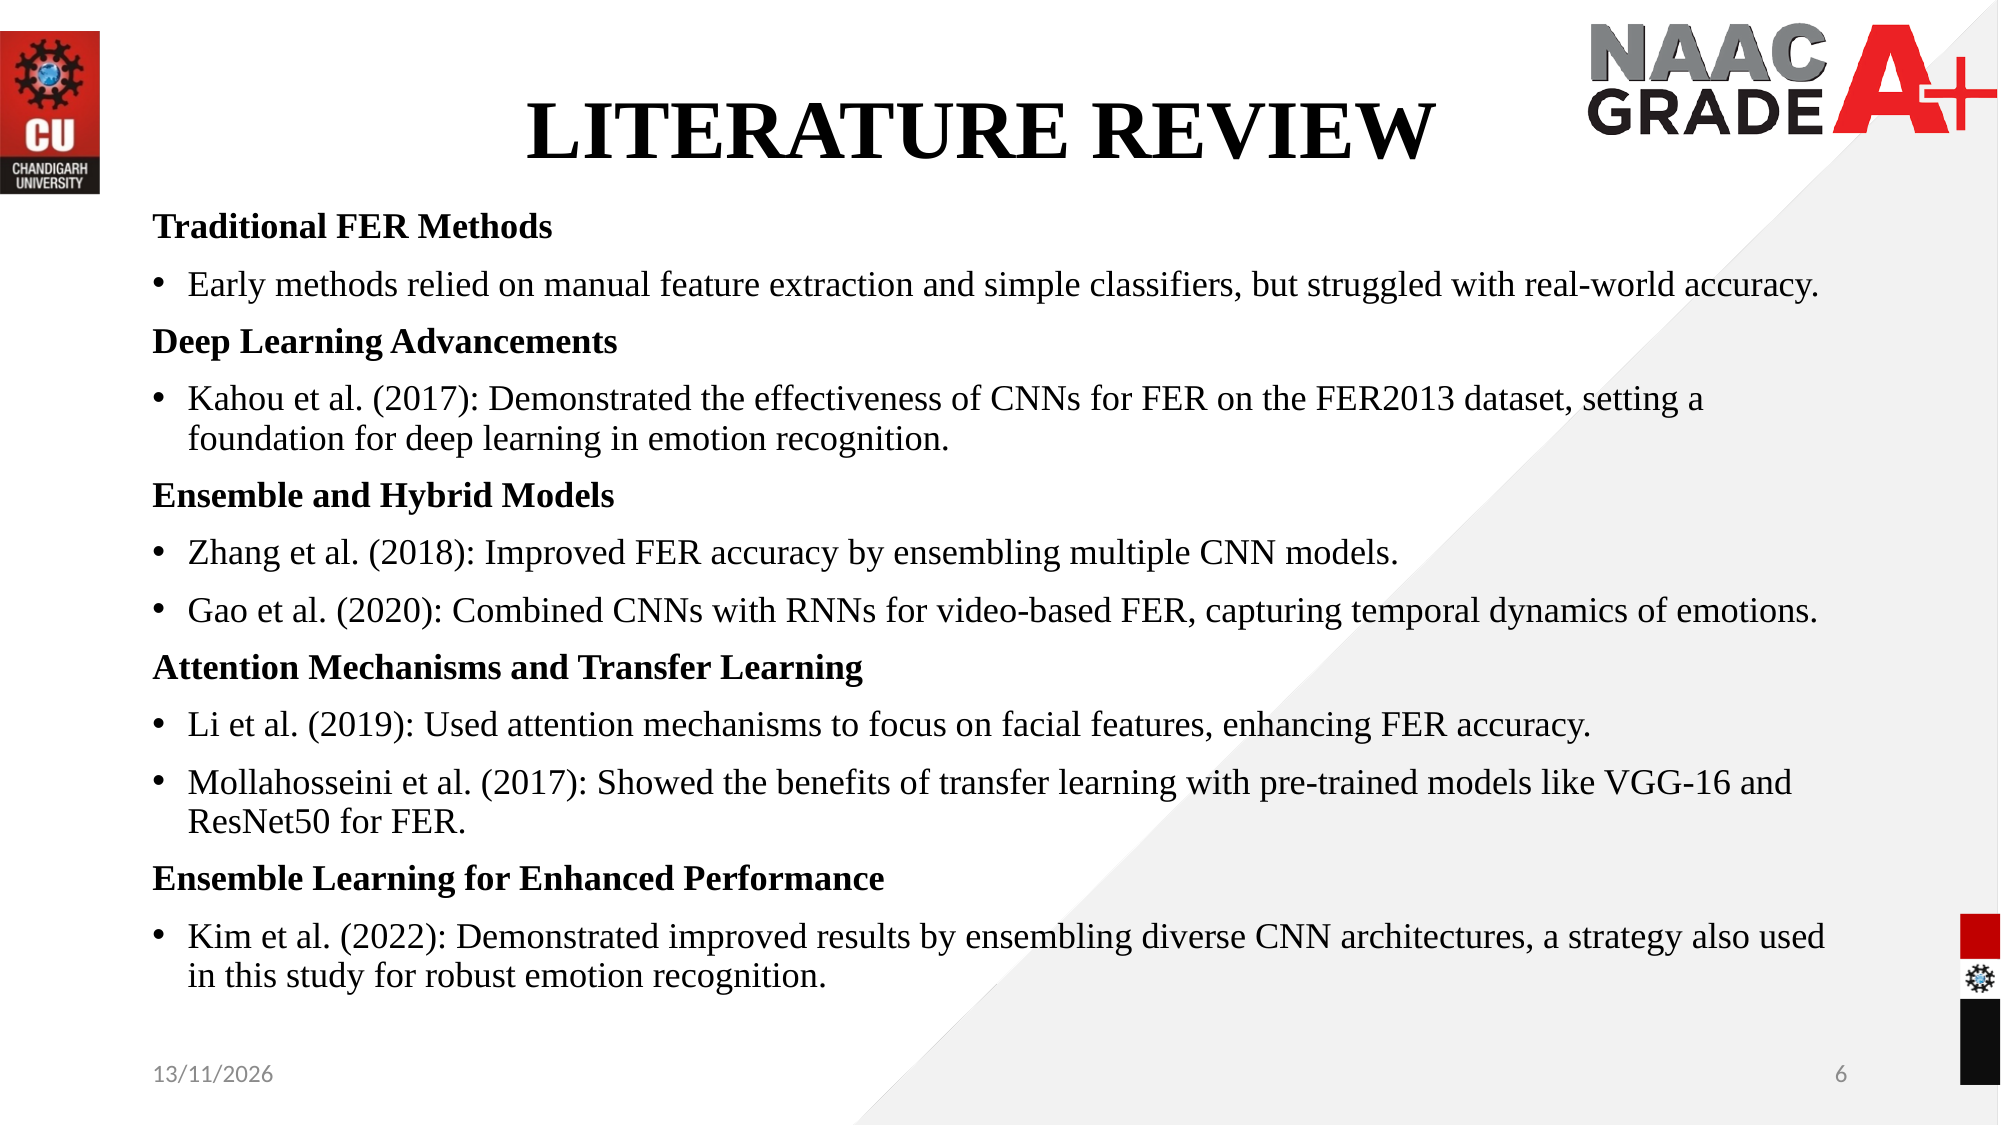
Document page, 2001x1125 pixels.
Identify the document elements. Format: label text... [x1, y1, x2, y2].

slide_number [137, 1042, 588, 1103]
text_box LITERATURE REVIEW [215, 21, 1750, 184]
picture [0, 0, 2001, 1125]
slide_number 6 [1412, 1042, 1863, 1103]
list Traditional FER Methods Early methods relied on manual feature extraction and simple classifiers, but struggled with real-world accuracy. Deep Learning Advancements Kahou et al. (2017): Demonstrated the effectiveness of CNNs for FER on the FER2013 dataset, setting a foundation for deep learning in emotion recognition. Ensemble and Hybrid Models Zhang et al. (2018): Improved FER accuracy by ensembling multiple CNN models. Gao et al. (2020): Combined CNNs with RNNs for video-based FER, capturing temporal dynamics of emotions. Attention Mechanisms and Transfer Learning Li et al. (2019): Used attention mechanisms to focus on facial features, enhancing FER accuracy. Mollahosseini et al. (2017): Showed the benefits of transfer learning with pre-trained models like VGG-16 and ResNet50 for FER. Ensemble Learning for Enhanced Performance Kim et al. (2022): Demonstrated improved results by ensembling diverse CNN architectures, a strategy also used in this study for robust emotion recognition. [137, 200, 1863, 1043]
